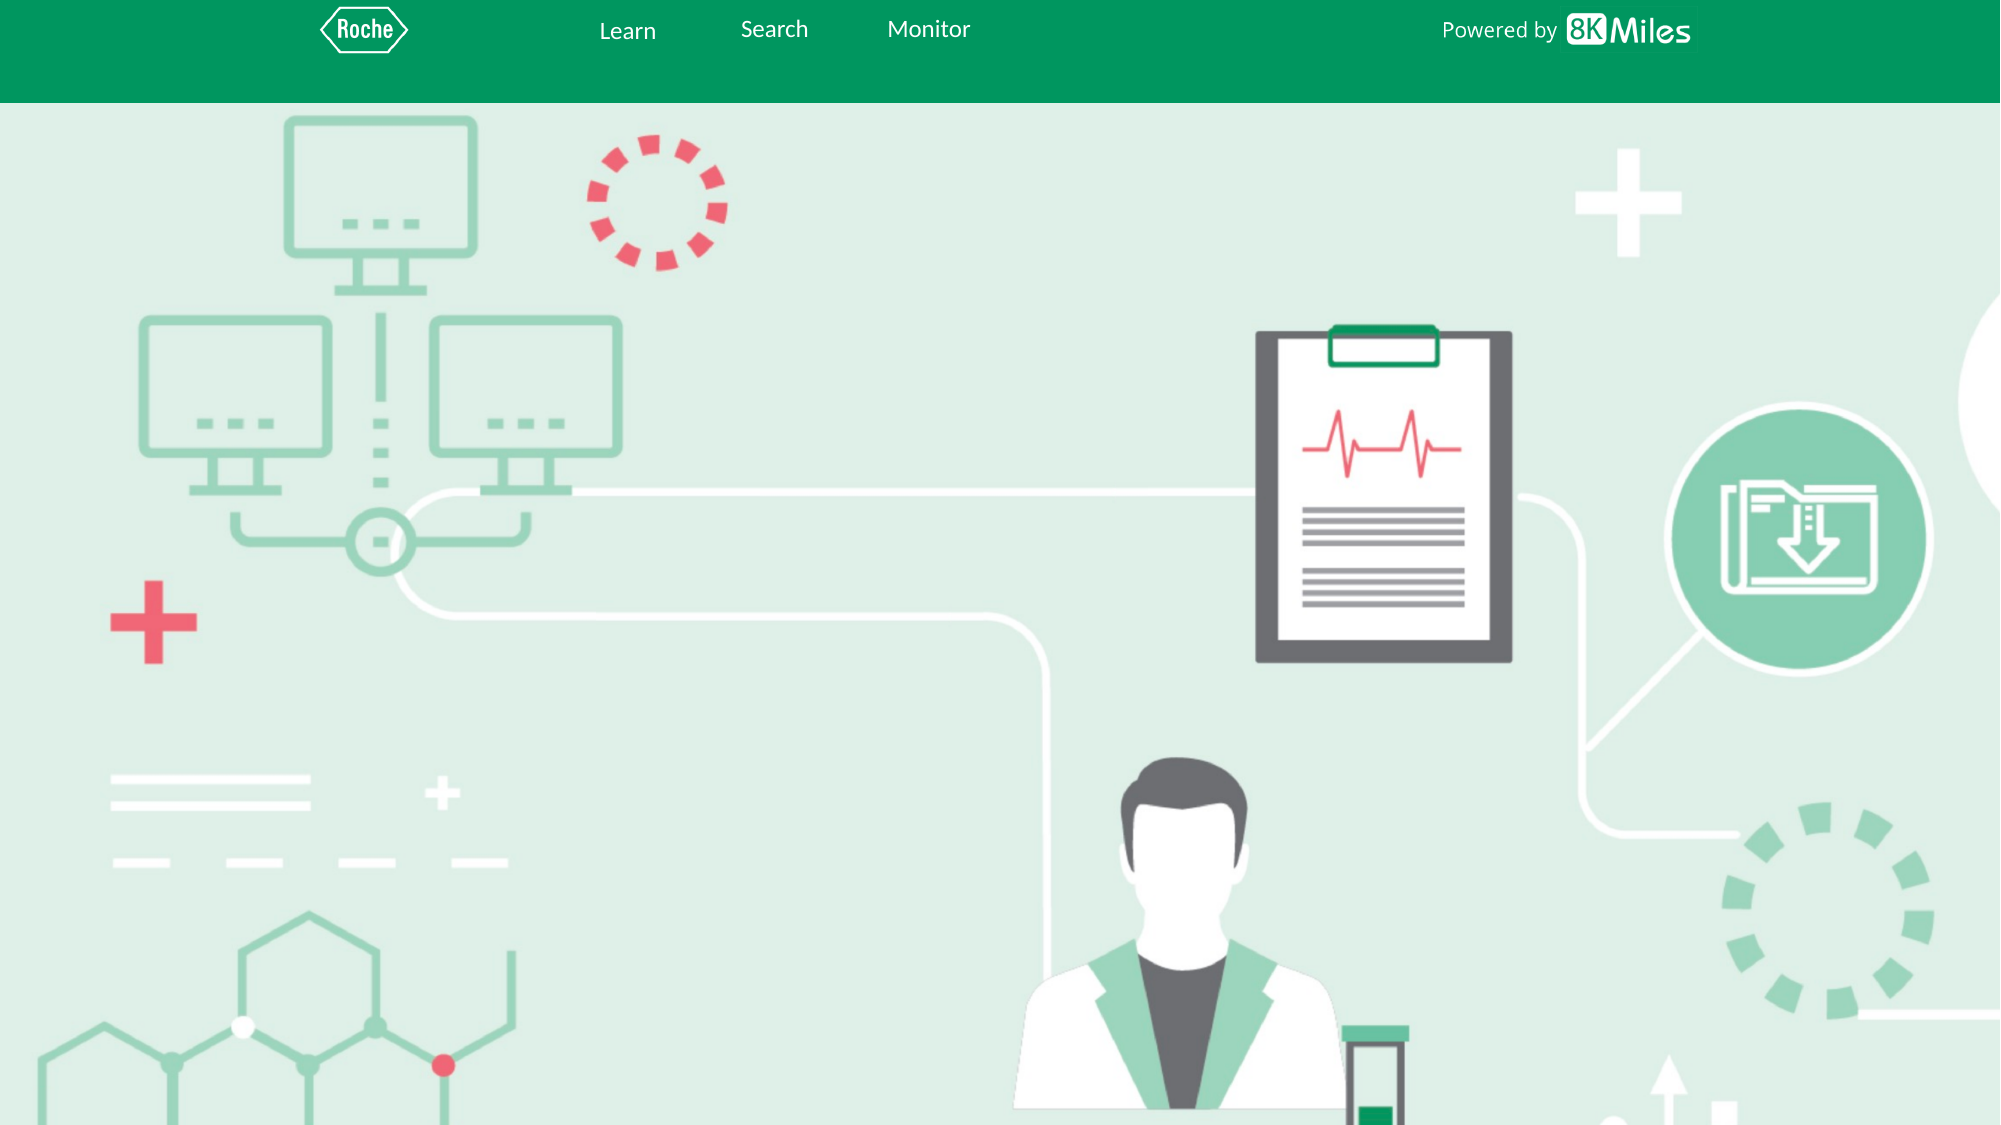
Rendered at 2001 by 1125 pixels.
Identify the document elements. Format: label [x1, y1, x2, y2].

picture [0, 0, 2000, 1125]
text_box [495, 0, 1034, 100]
